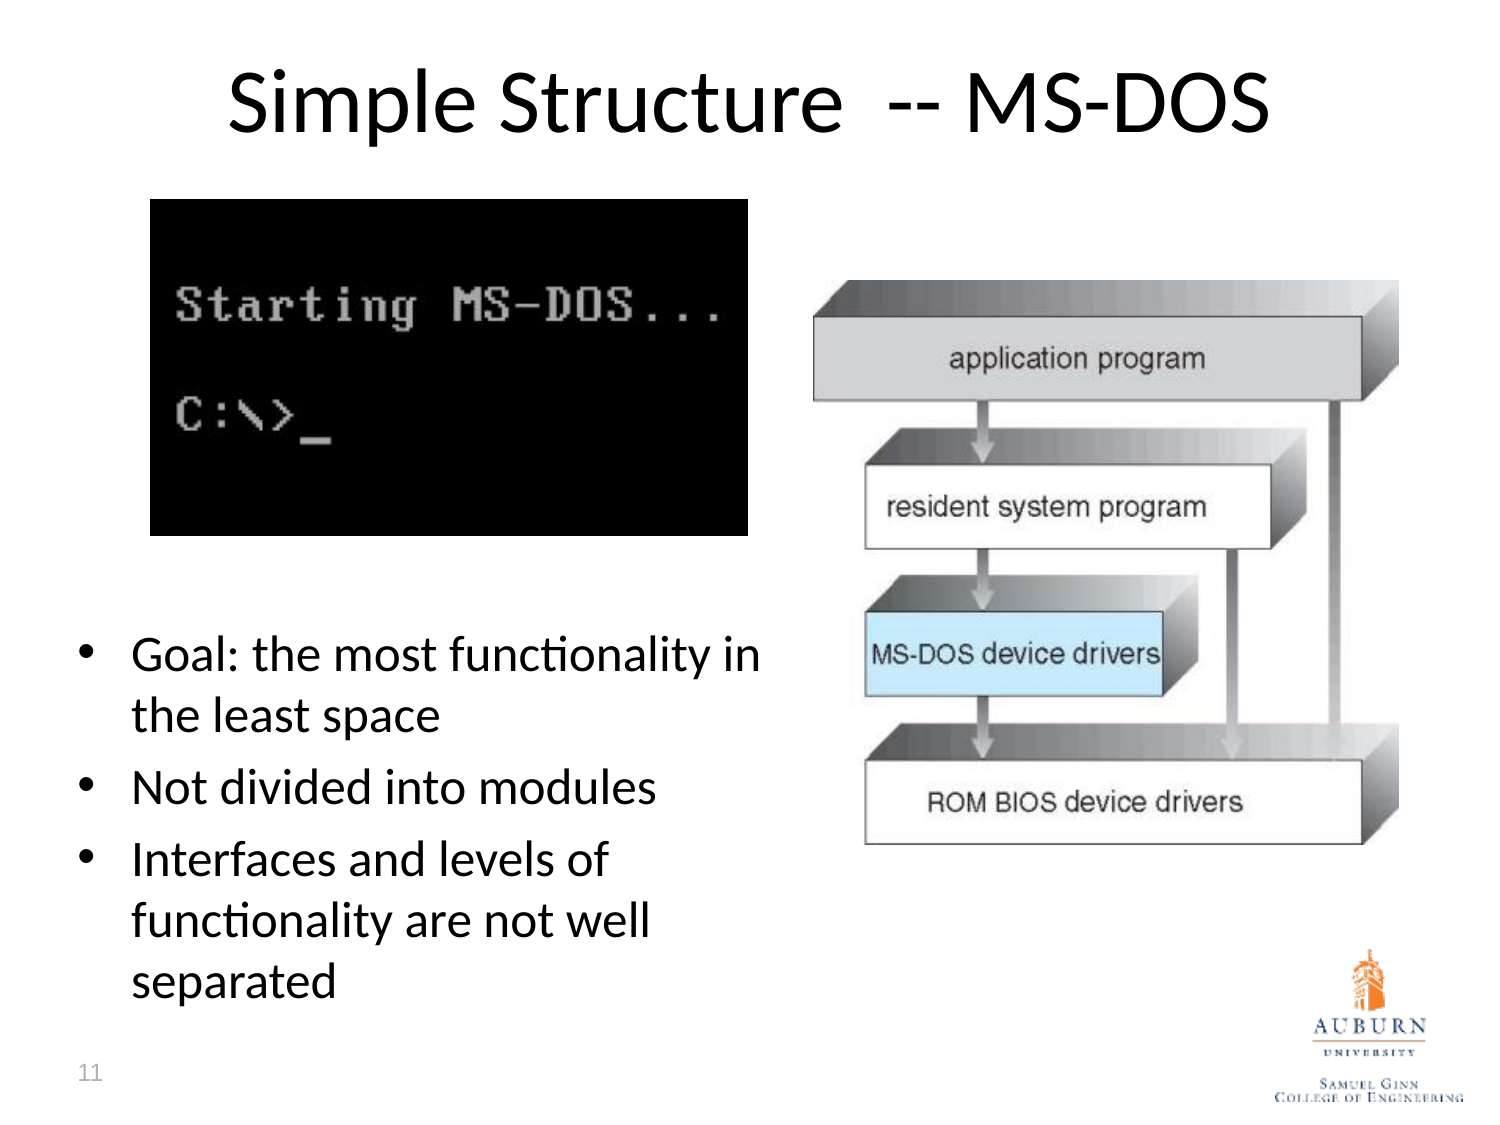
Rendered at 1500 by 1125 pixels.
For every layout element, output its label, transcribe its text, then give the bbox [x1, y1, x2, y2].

slide_number 11 [62, 1041, 413, 1102]
title Simple Structure -- MS-DOS [75, 29, 1425, 163]
picture [1275, 949, 1463, 1102]
list Goal: the most functionality in the least space Not divided into modules Interfaces and levels of functionality are not well separated [62, 612, 838, 1021]
picture [812, 280, 1399, 845]
picture [149, 199, 748, 537]
